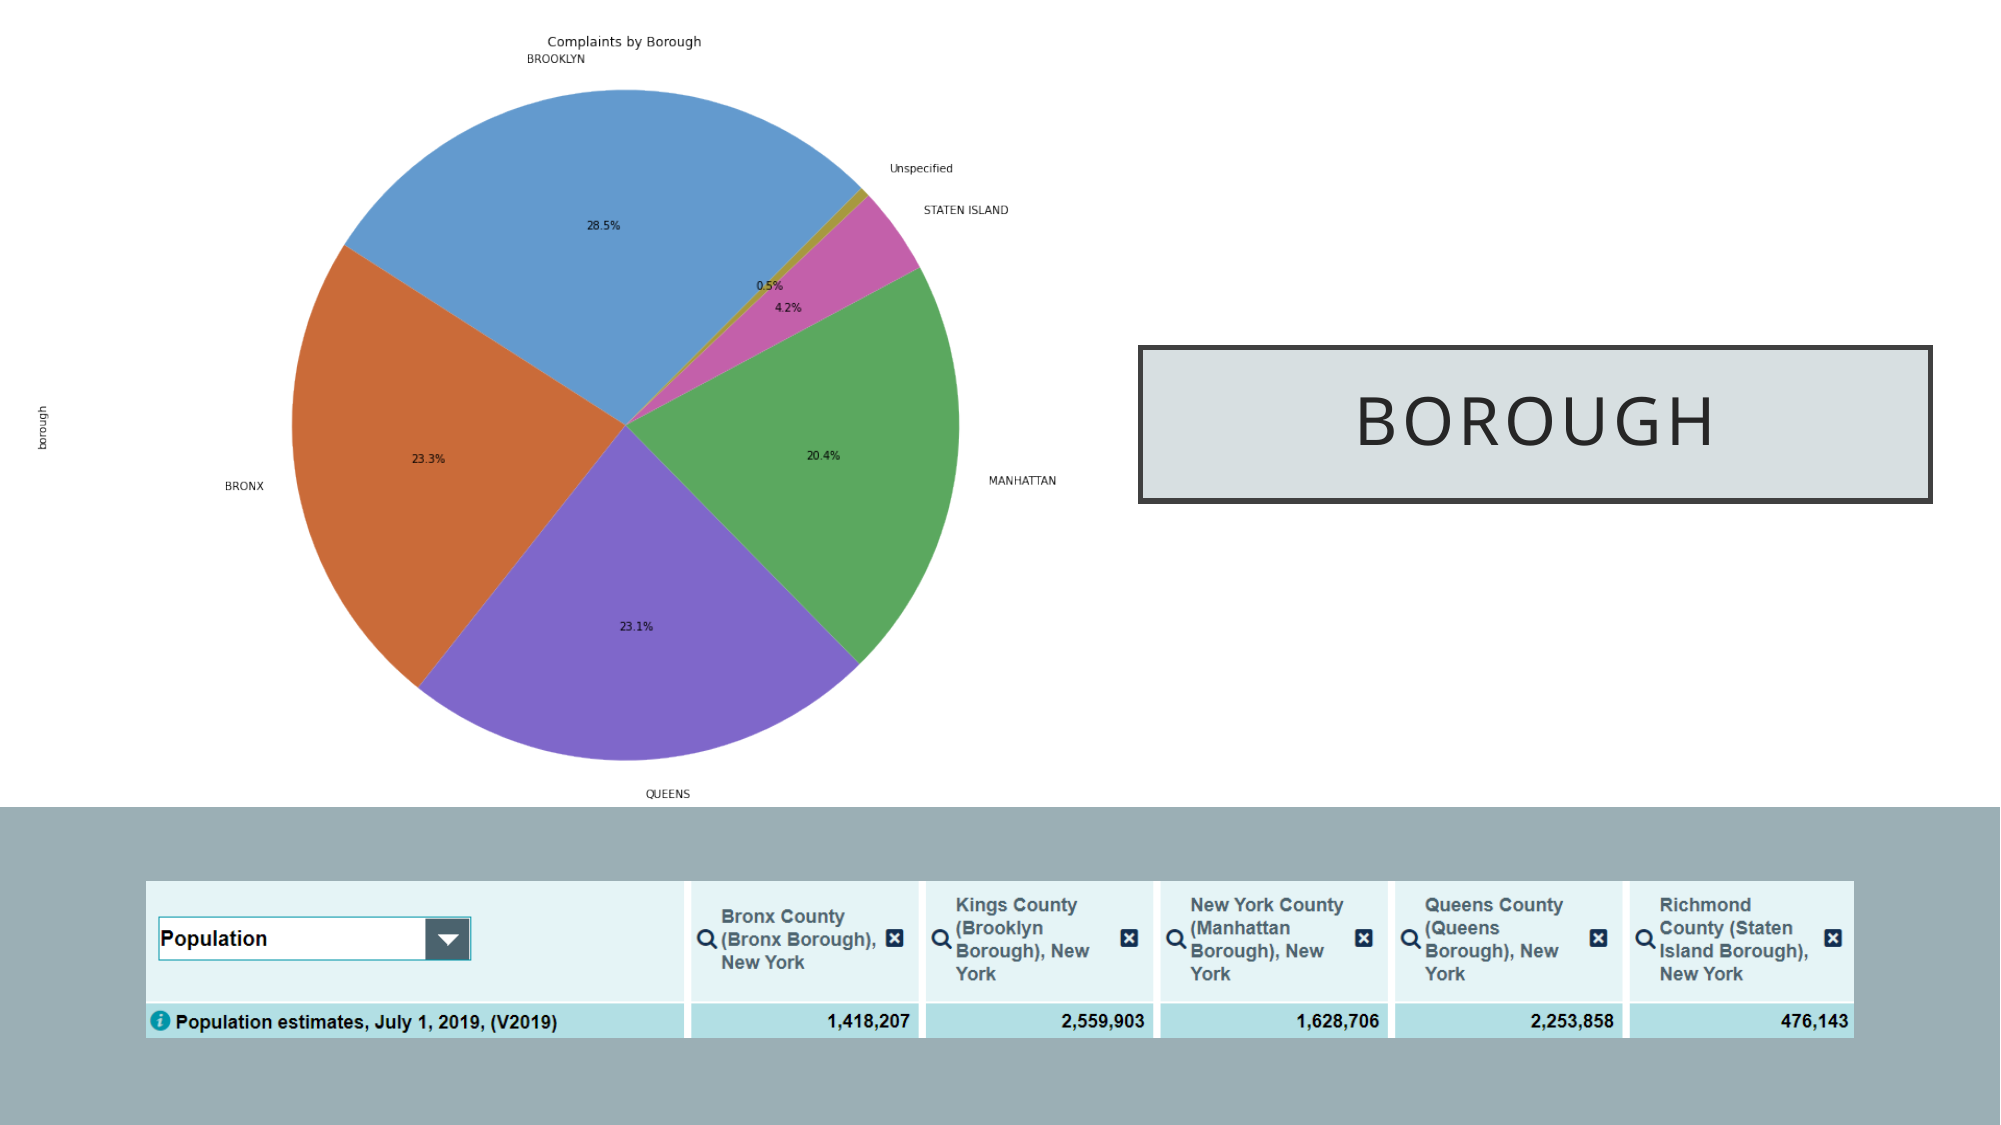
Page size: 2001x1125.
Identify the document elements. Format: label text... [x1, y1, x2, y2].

text_box [0, 0, 2000, 808]
picture [146, 881, 1854, 1038]
title Borough [1203, 345, 1933, 504]
picture [29, 28, 1203, 807]
